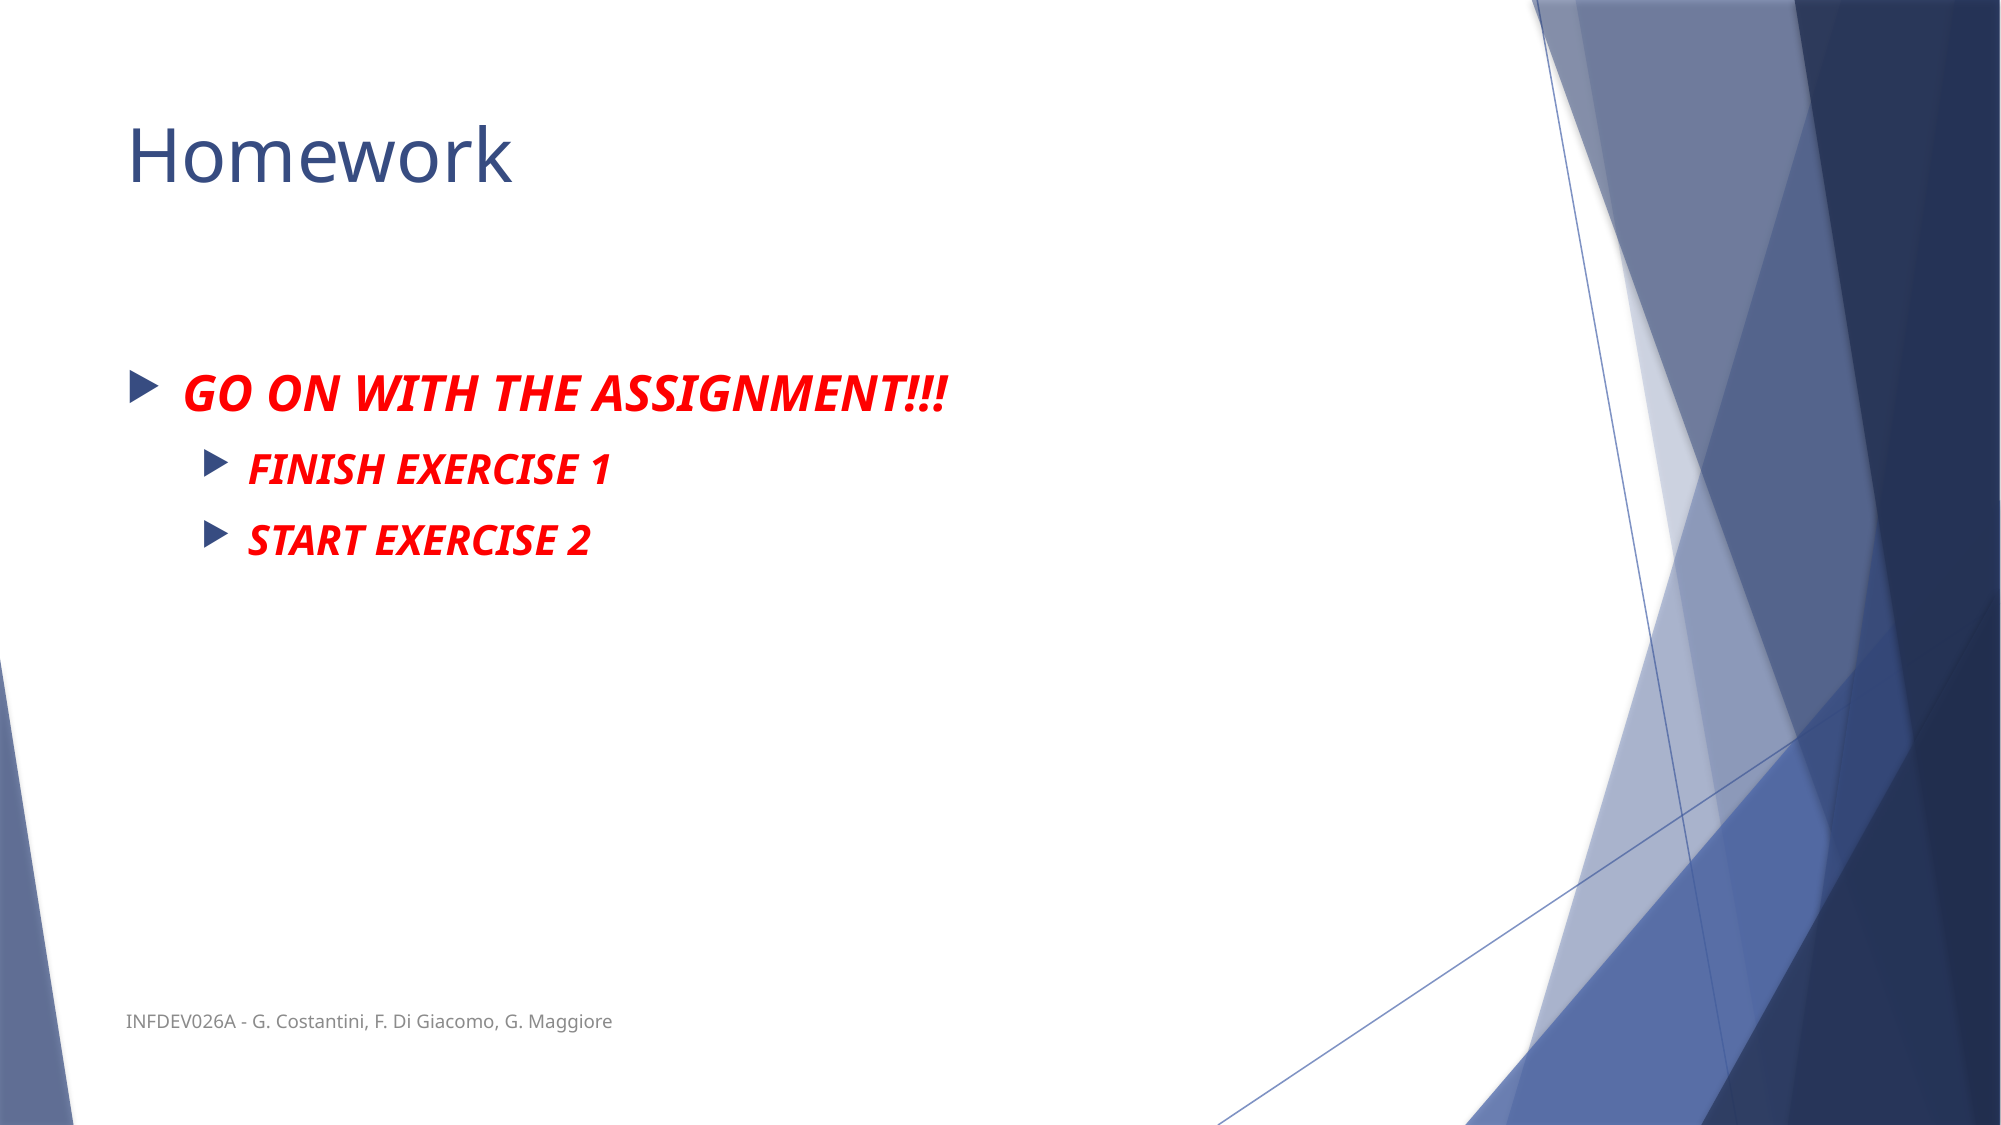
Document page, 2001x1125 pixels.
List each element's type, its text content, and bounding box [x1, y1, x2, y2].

footer INFDEV026A - G. Costantini, F. Di Giacomo, G. Maggiore [111, 991, 1145, 1051]
list GO ON WITH THE ASSIGNMENT!!! FINISH EXERCISE 1 START EXERCISE 2 [111, 354, 1522, 992]
title Homework [111, 99, 1522, 317]
